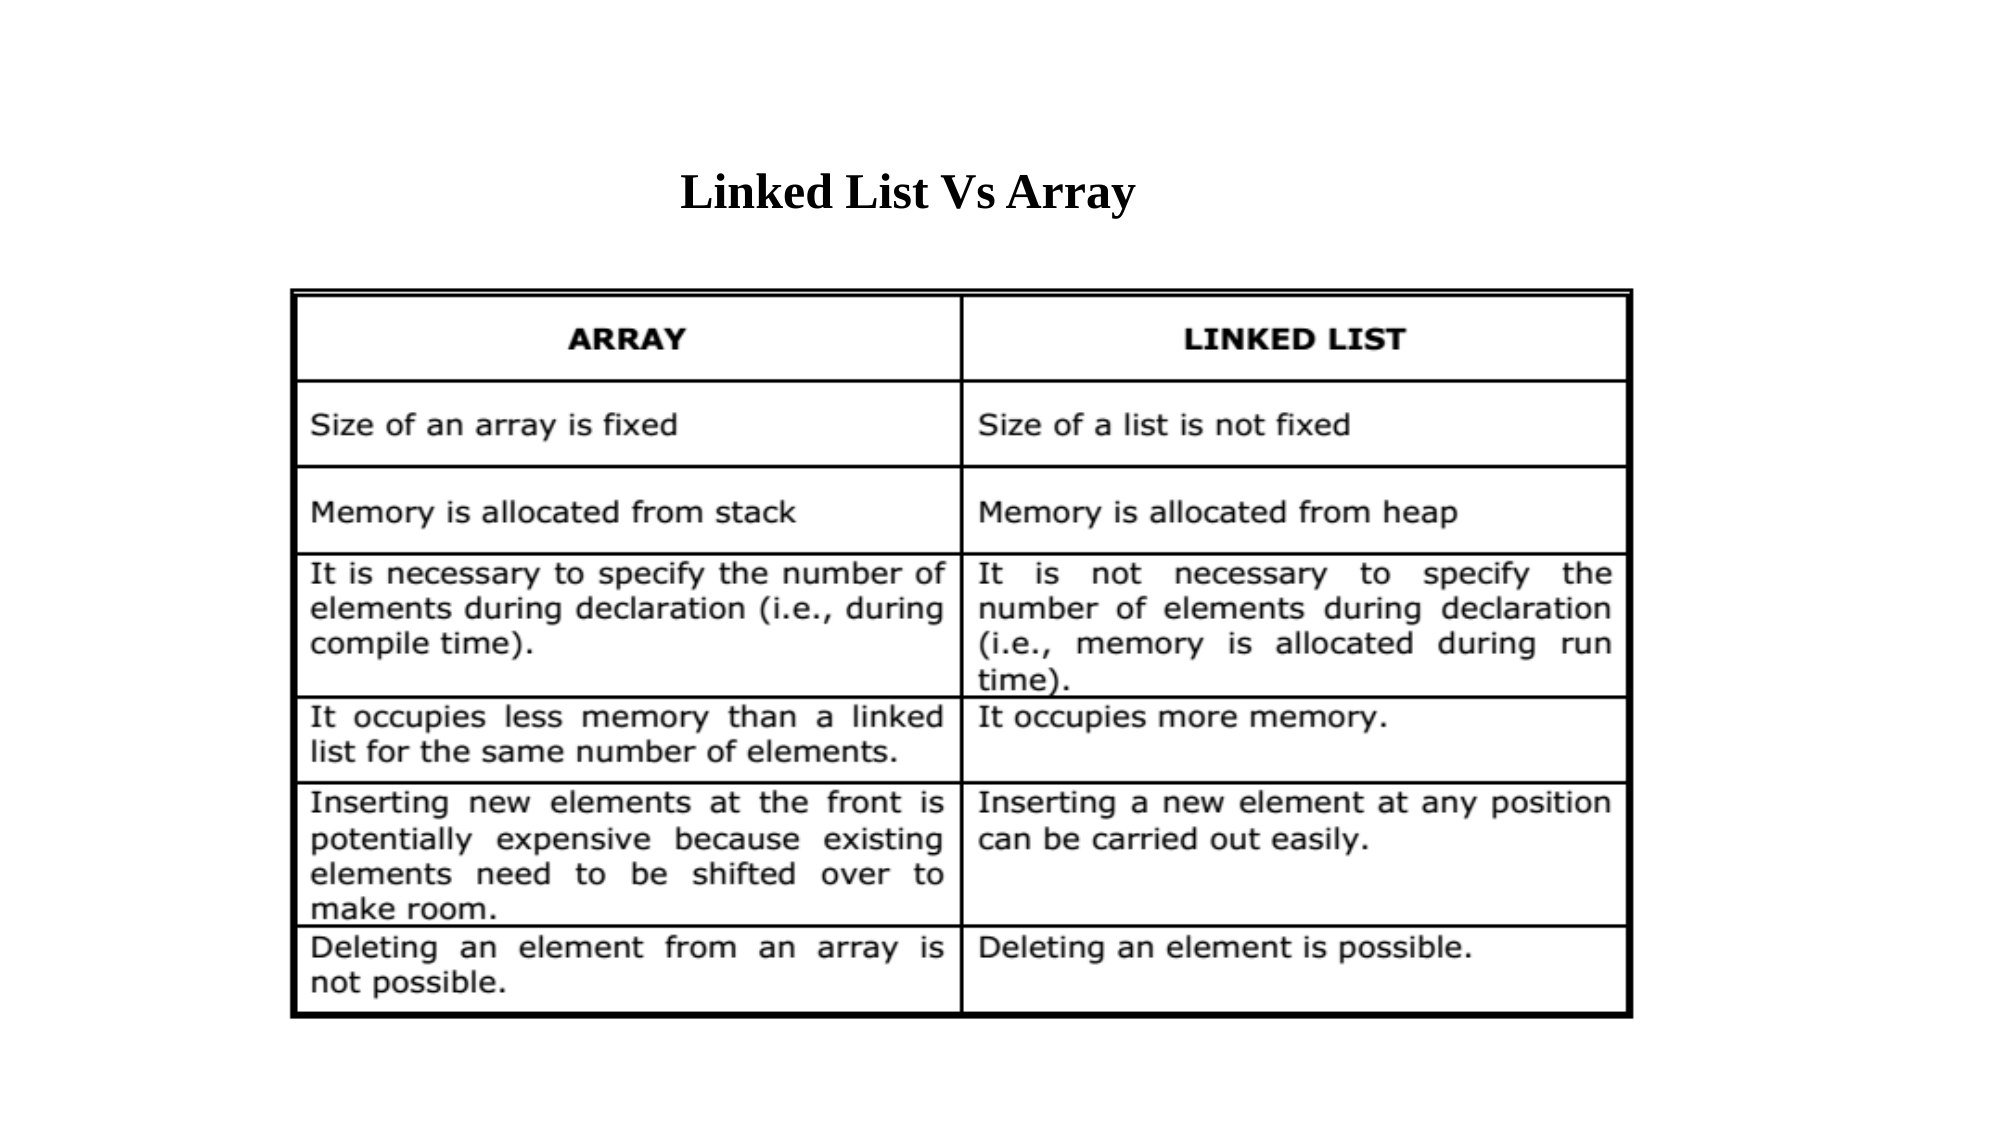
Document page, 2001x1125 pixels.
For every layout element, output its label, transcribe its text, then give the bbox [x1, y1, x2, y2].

title Linked List Vs Array [671, 160, 1373, 218]
picture [285, 280, 1643, 1026]
